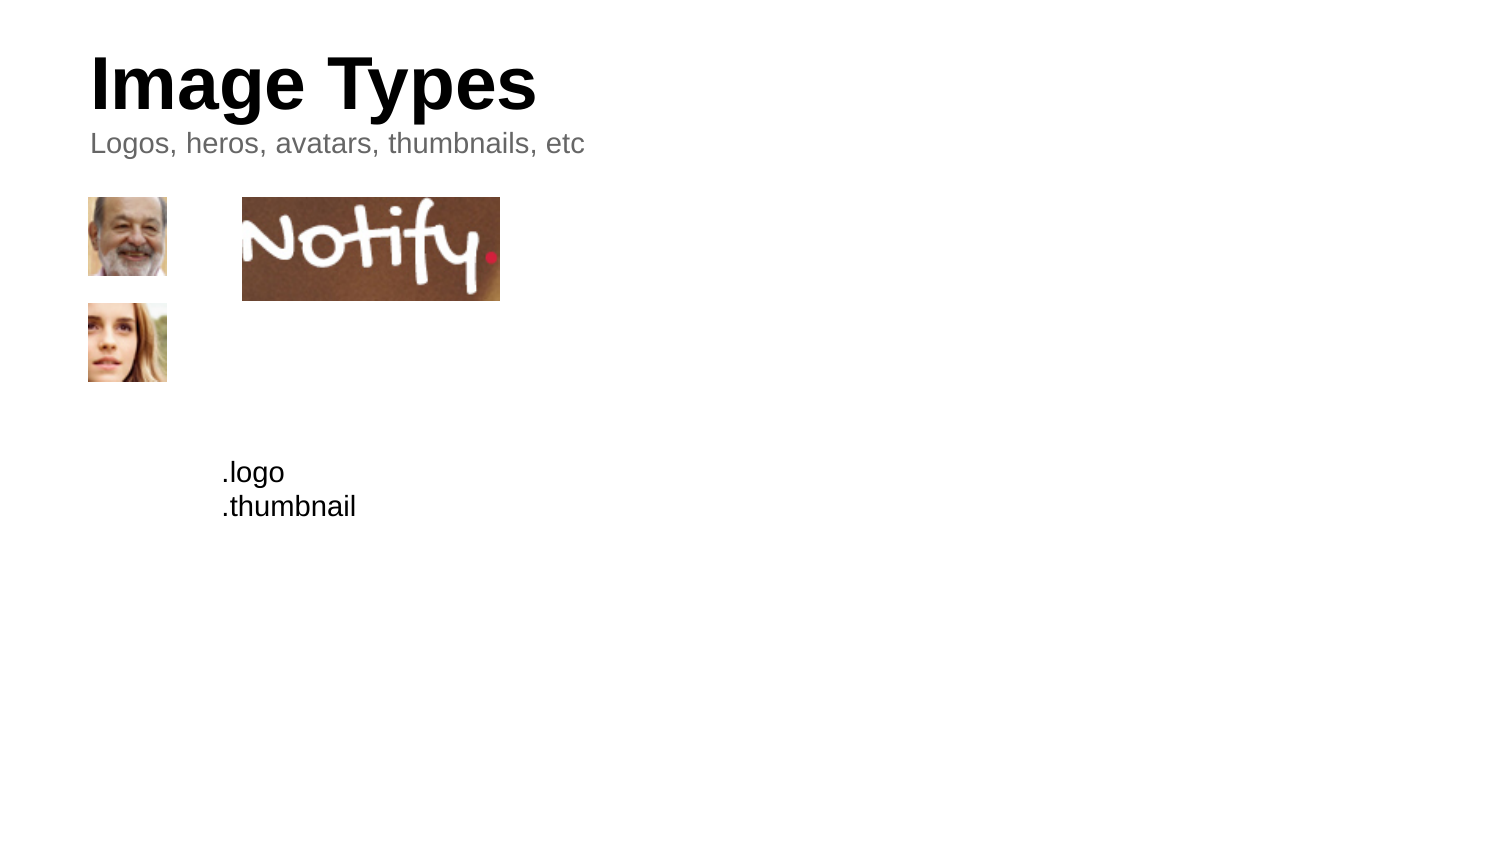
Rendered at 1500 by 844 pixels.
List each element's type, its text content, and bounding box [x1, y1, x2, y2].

picture [88, 303, 167, 383]
text_box .logo .thumbnail [206, 445, 762, 531]
picture [241, 197, 501, 301]
title Image Types Logos, heros, avatars, thumbnails, etc [75, 33, 1425, 175]
picture [88, 197, 167, 276]
